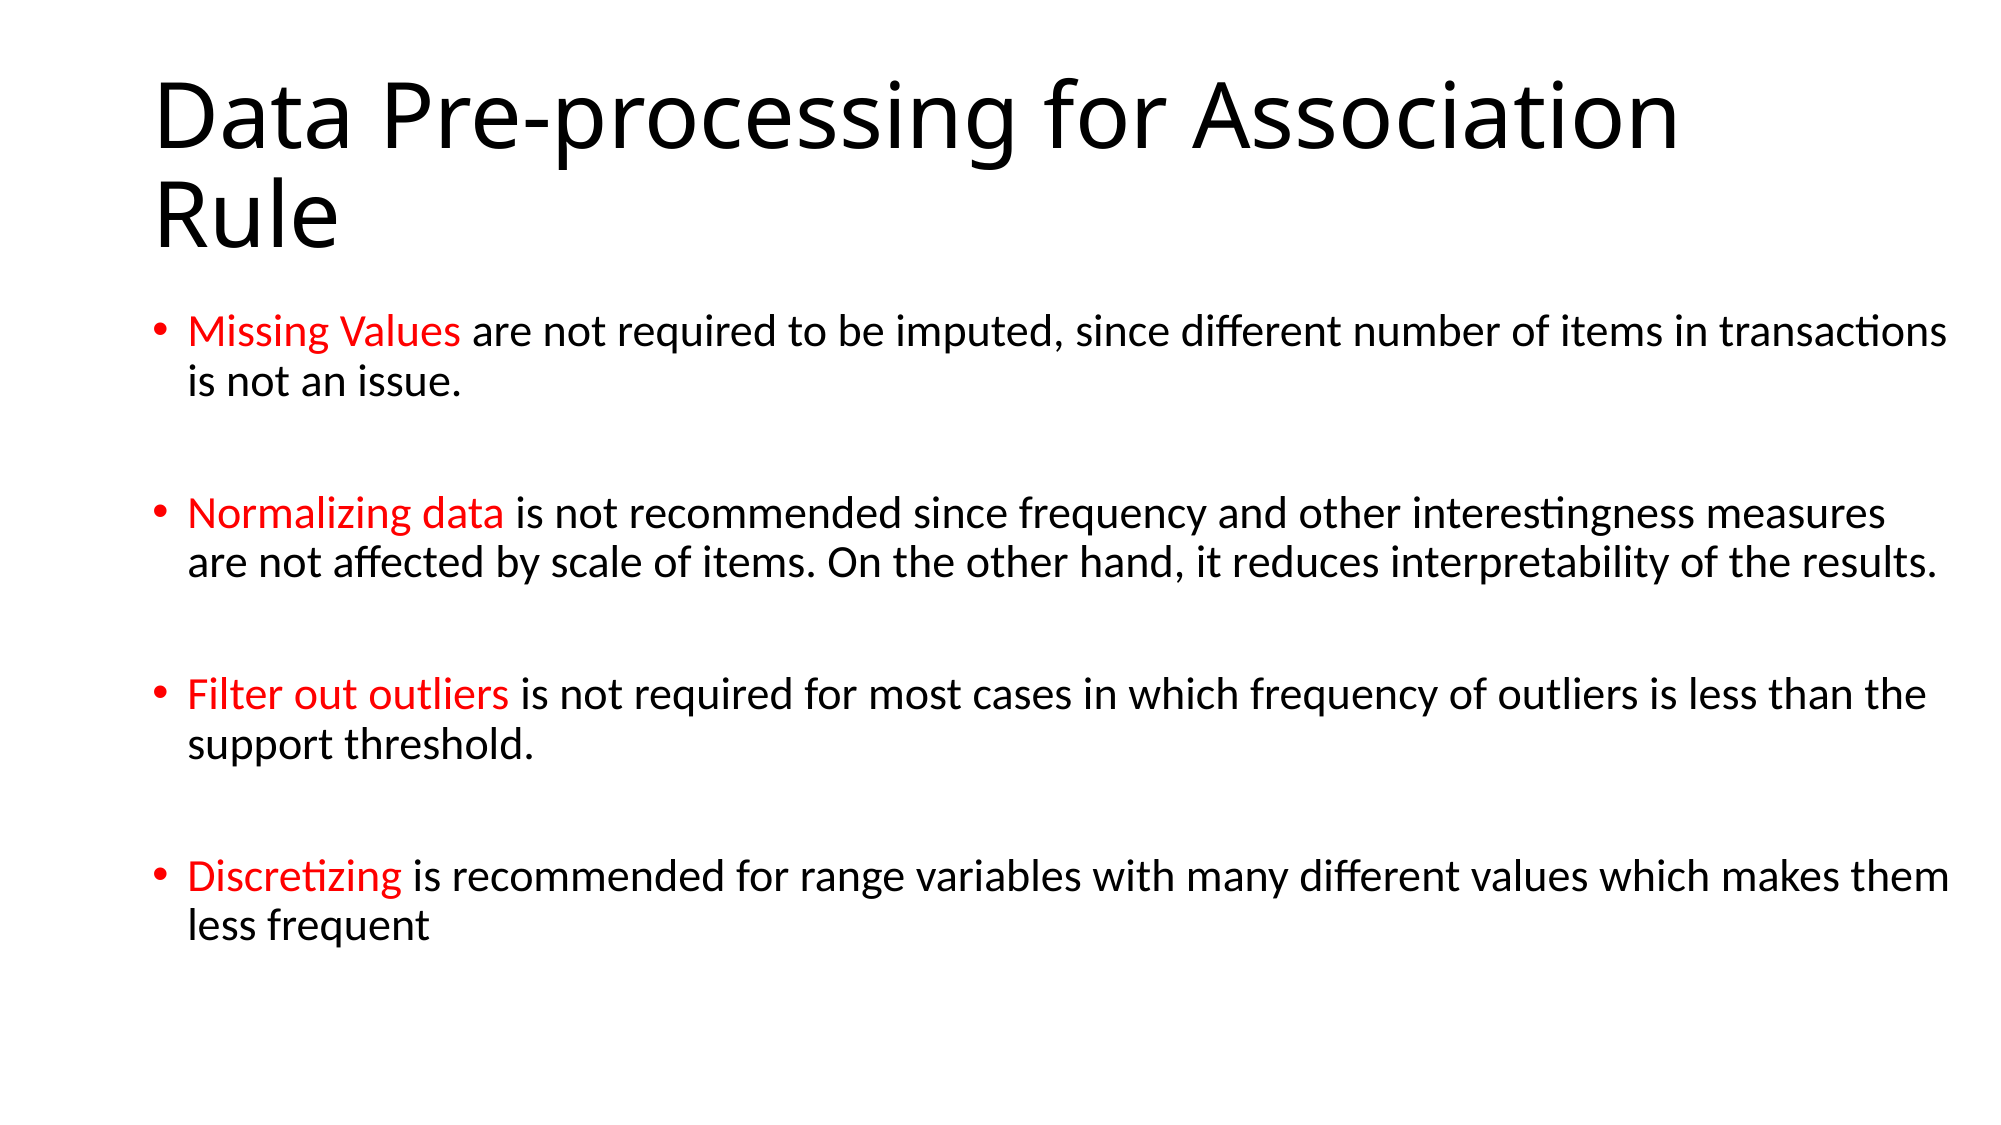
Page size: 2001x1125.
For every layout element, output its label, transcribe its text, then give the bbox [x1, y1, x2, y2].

title Data Pre-processing for Association Rule [137, 59, 1863, 278]
list Missing Values are not required to be imputed, since different number of items in transactions is not an issue. Normalizing data is not recommended since frequency and other interestingness measures are not affected by scale of items. On the other hand, it reduces interpretability of the results. Filter out outliers is not required for most cases in which frequency of outliers is less than the support threshold. Discretizing is recommended for range variables with many different values which makes them less frequent [137, 299, 1969, 1014]
